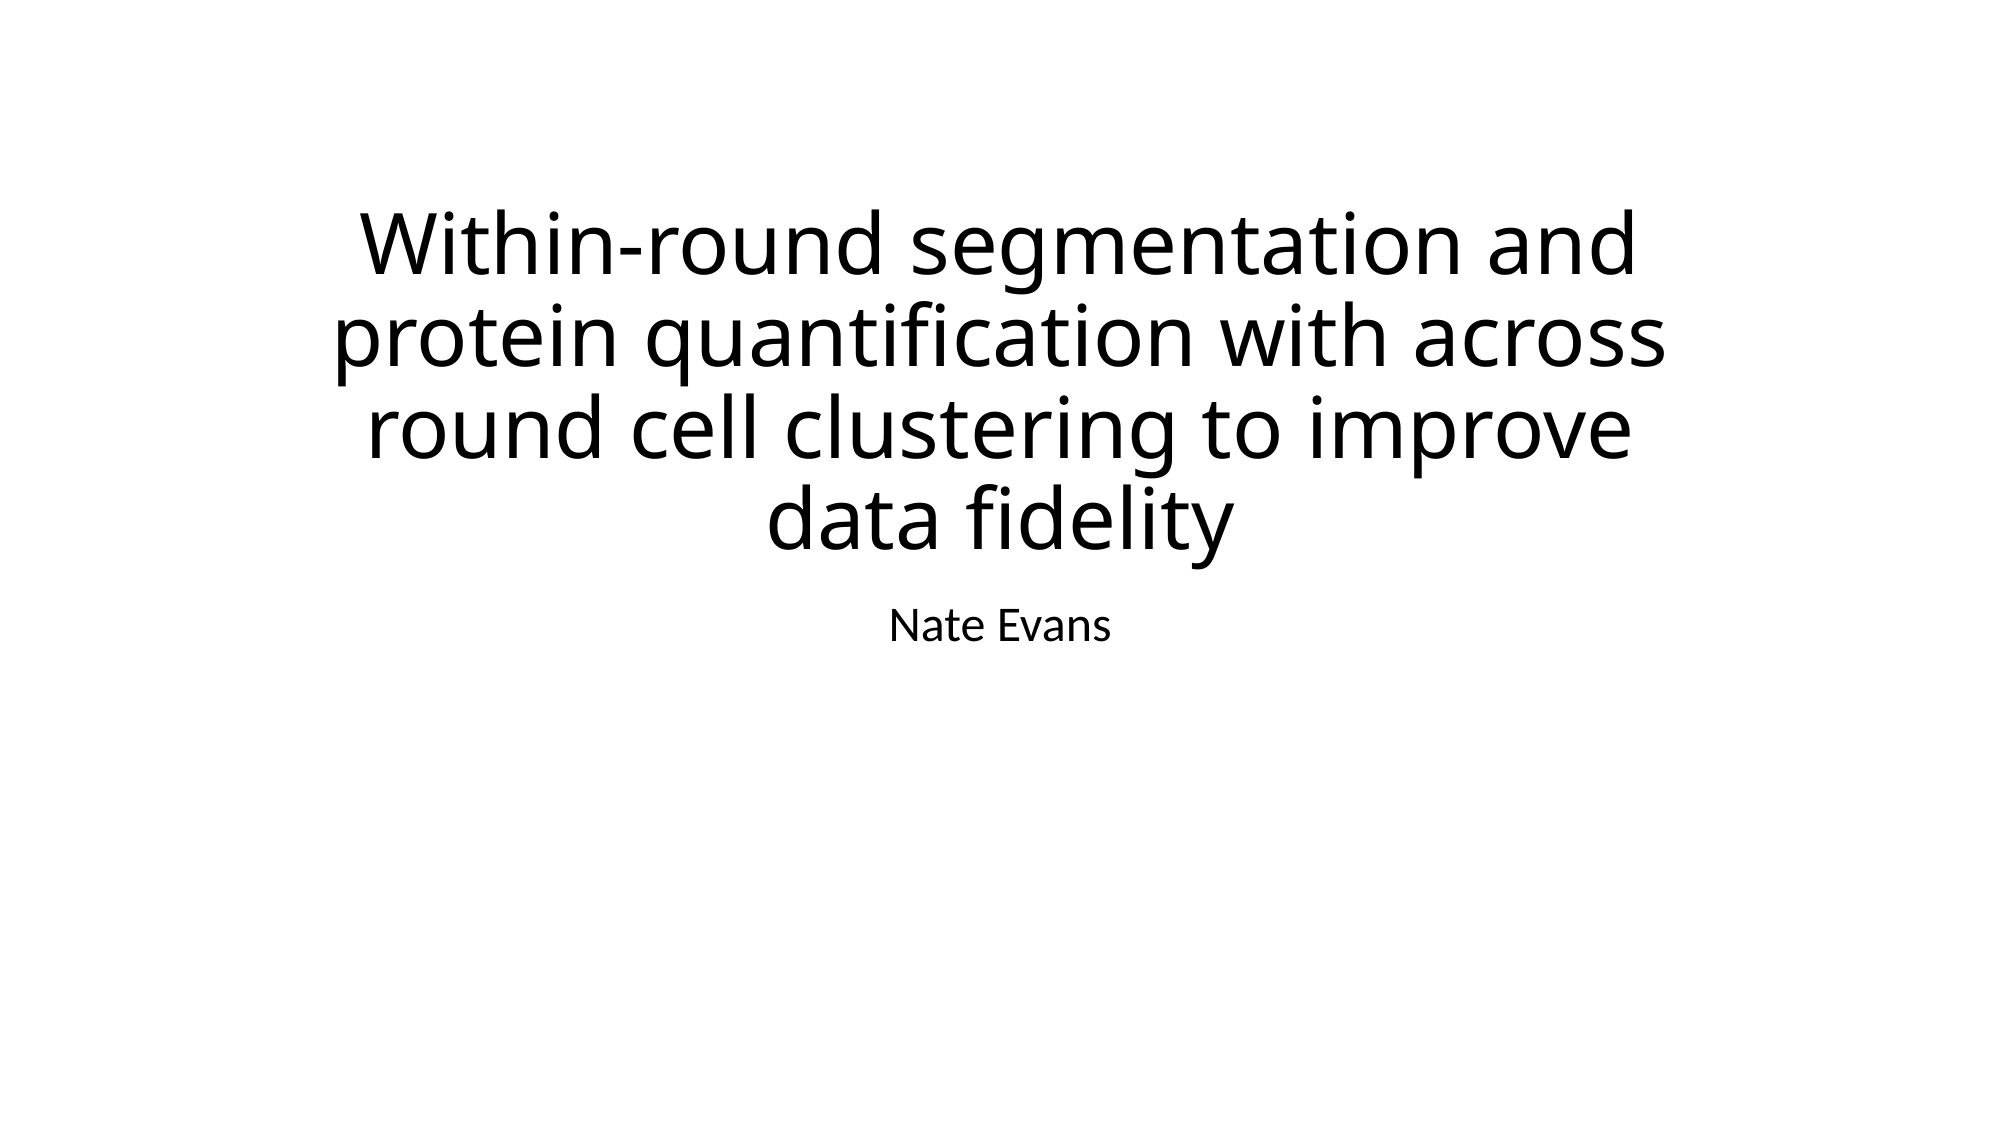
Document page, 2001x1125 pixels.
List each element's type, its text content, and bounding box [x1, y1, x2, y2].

title Within-round segmentation and protein quantification with across round cell clustering to improve data fidelity [249, 184, 1750, 576]
subtitle Nate Evans [249, 590, 1750, 863]
